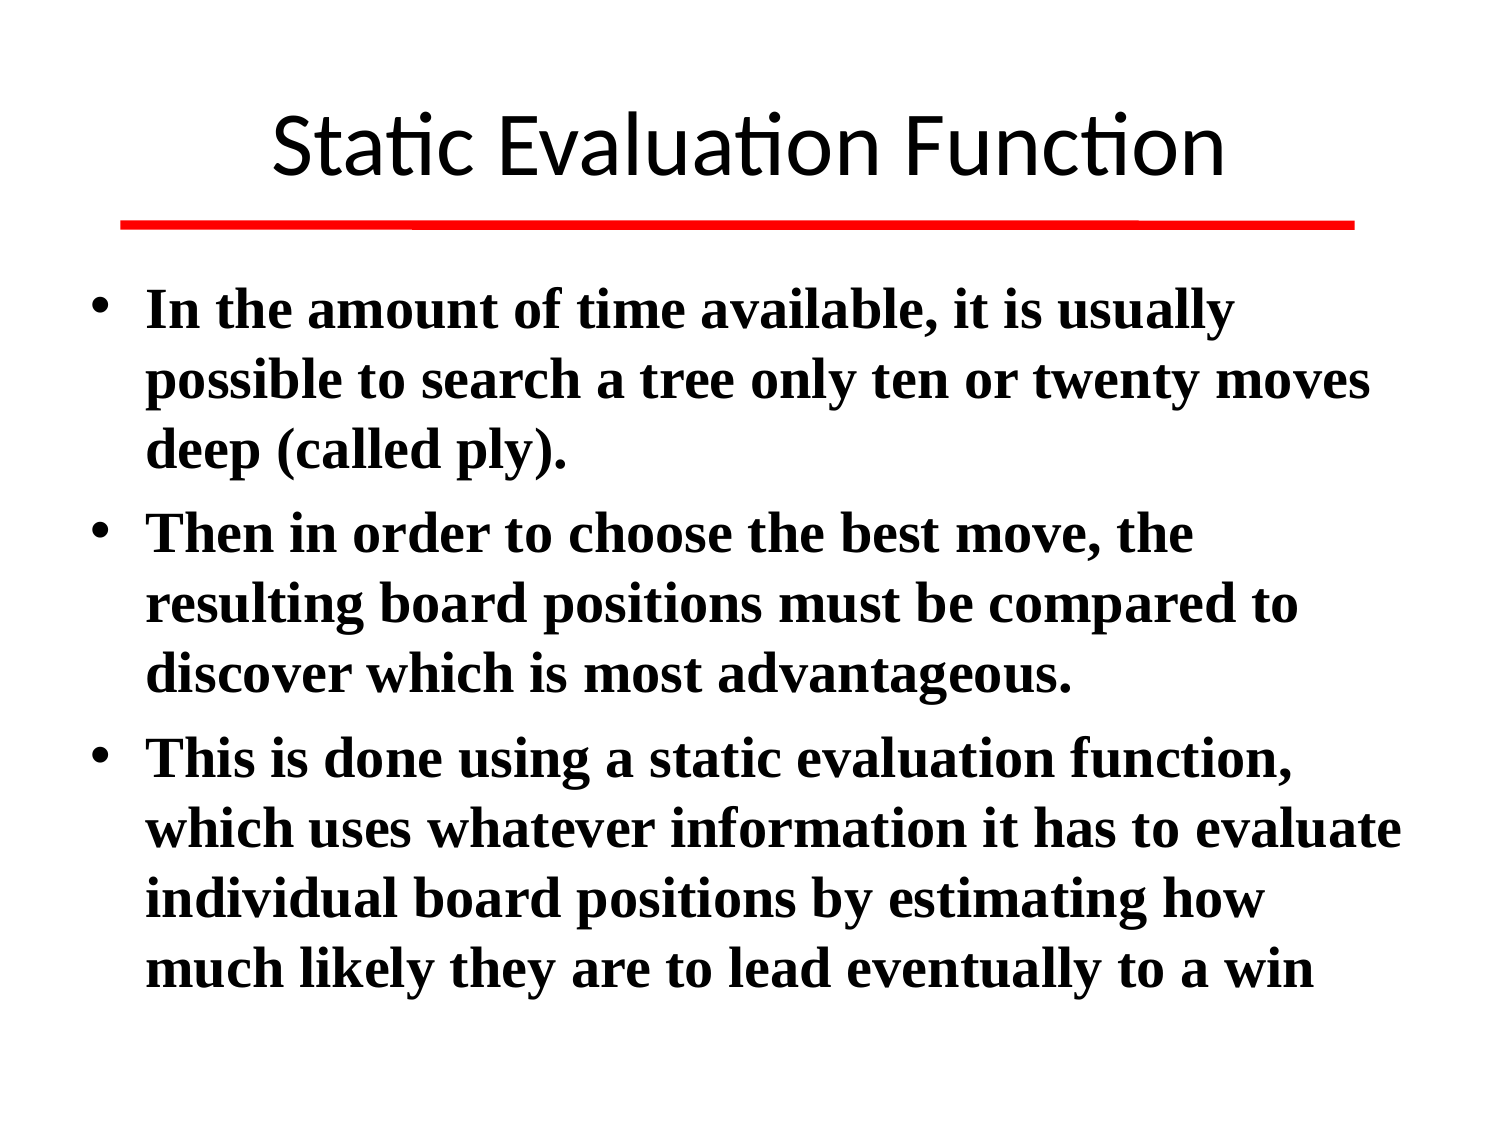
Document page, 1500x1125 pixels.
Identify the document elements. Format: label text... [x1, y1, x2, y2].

text_box Static Evaluation Function [74, 45, 1425, 233]
text_box In the amount of time available, it is usually possible to search a tree only ten or twenty moves deep (called ply). Then in order to choose the best move, the resulting board positions must be compared to discover which is most advantageous. This is done using a static evaluation function, which uses whatever information it has to evaluate individual board positions by estimating how much likely they are to lead eventually to a win [74, 262, 1425, 1005]
